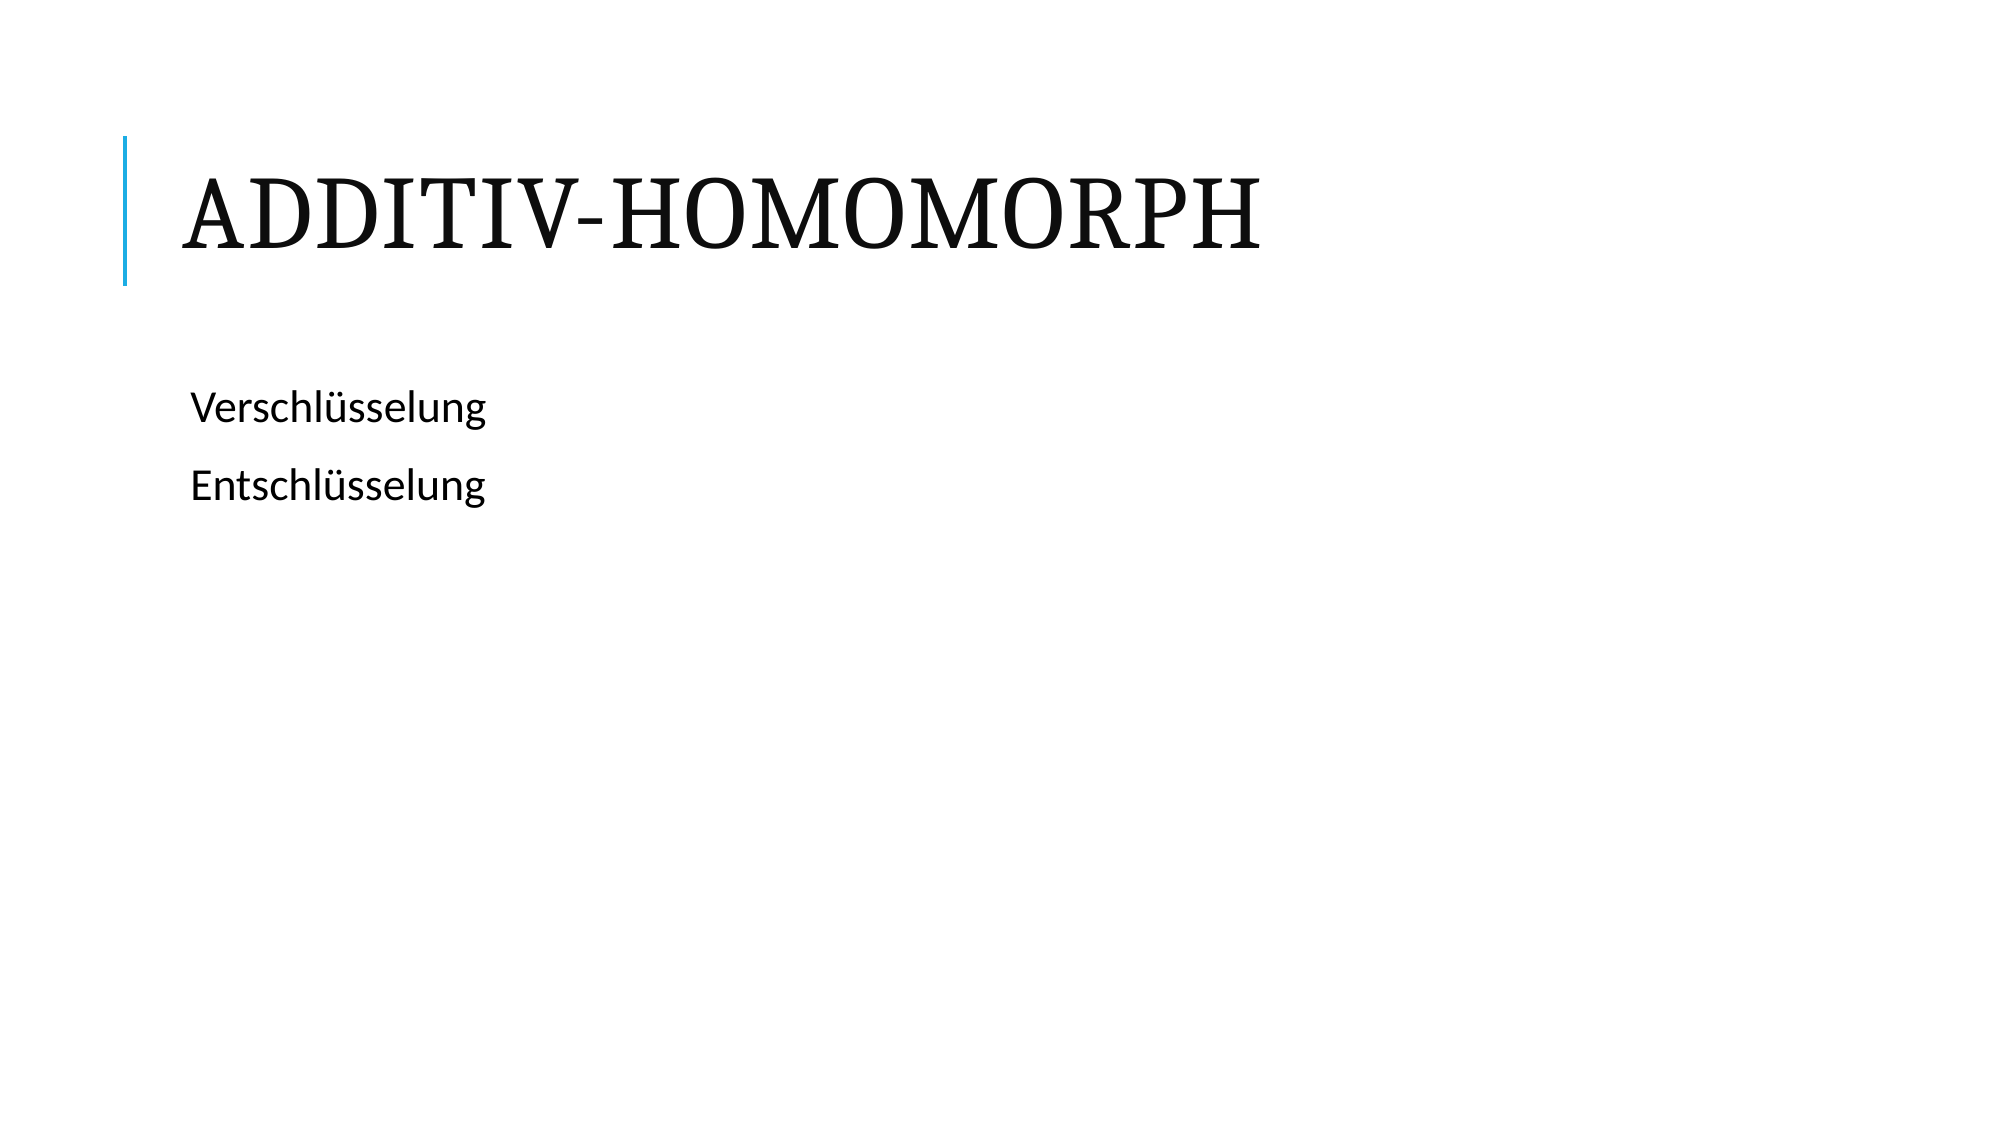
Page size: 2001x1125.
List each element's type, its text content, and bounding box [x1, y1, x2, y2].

title additiv-homomorph [168, 96, 1763, 342]
